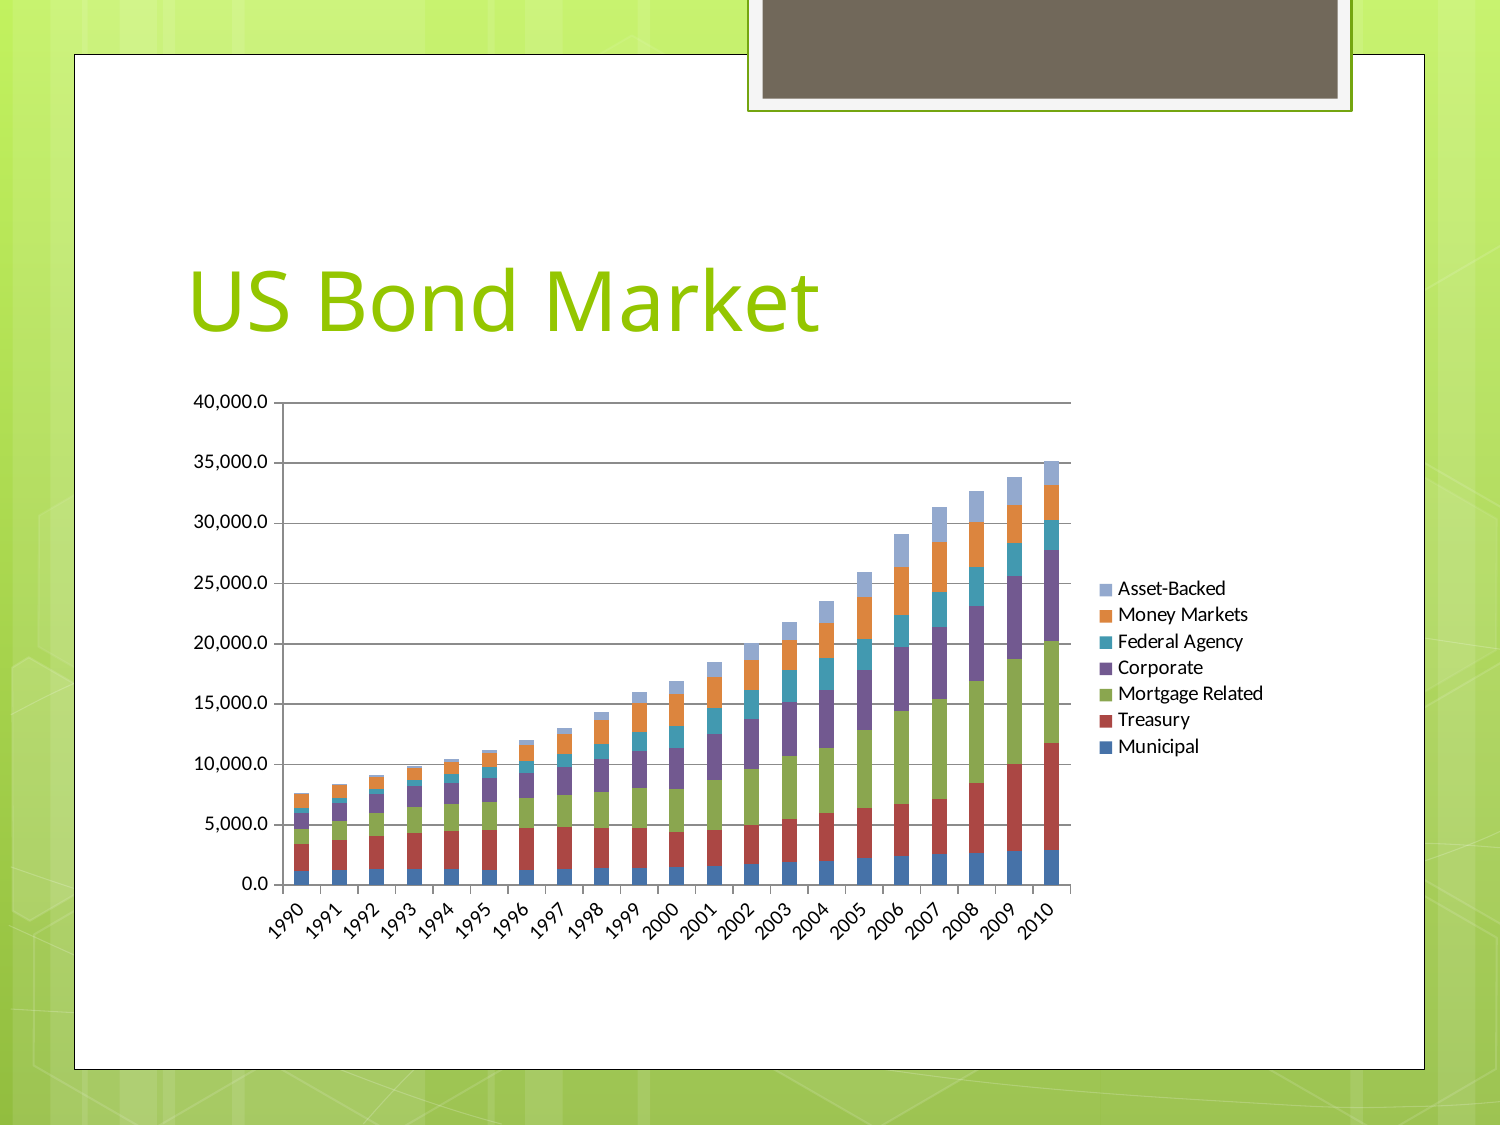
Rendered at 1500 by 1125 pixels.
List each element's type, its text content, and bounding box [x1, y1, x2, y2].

title US Bond Market [171, 168, 1324, 357]
chart [170, 380, 1284, 957]
